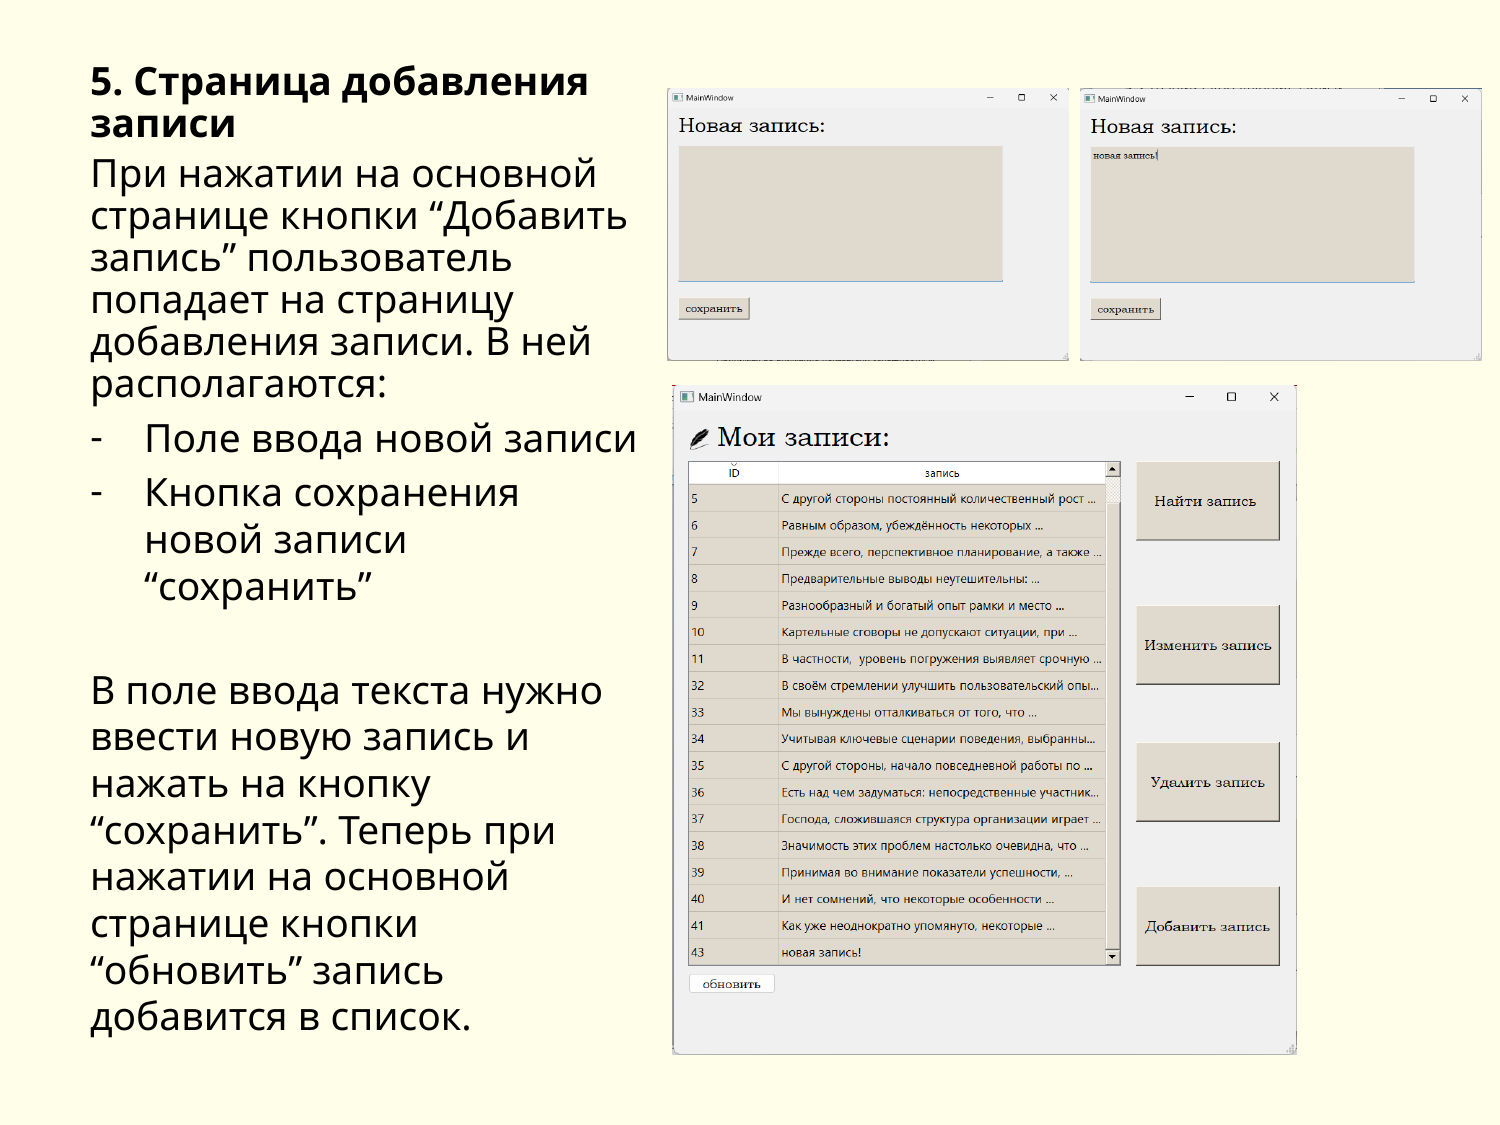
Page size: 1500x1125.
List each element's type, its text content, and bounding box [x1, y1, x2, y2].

picture [672, 385, 1297, 1055]
picture [1080, 88, 1483, 361]
list 5. Страница добавления записи При нажатии на основной странице кнопки “Добавить запись” пользователь попадает на страницу добавления записи. В ней располагаются: Поле ввода новой записи Кнопка сохранения новой записи “сохранить” В поле ввода текста нужно ввести новую запись и нажать на кнопку “сохранить”. Теперь при нажатии на основной странице кнопки “обновить” запись добавится в список. [75, 54, 656, 1071]
picture [667, 88, 1069, 361]
